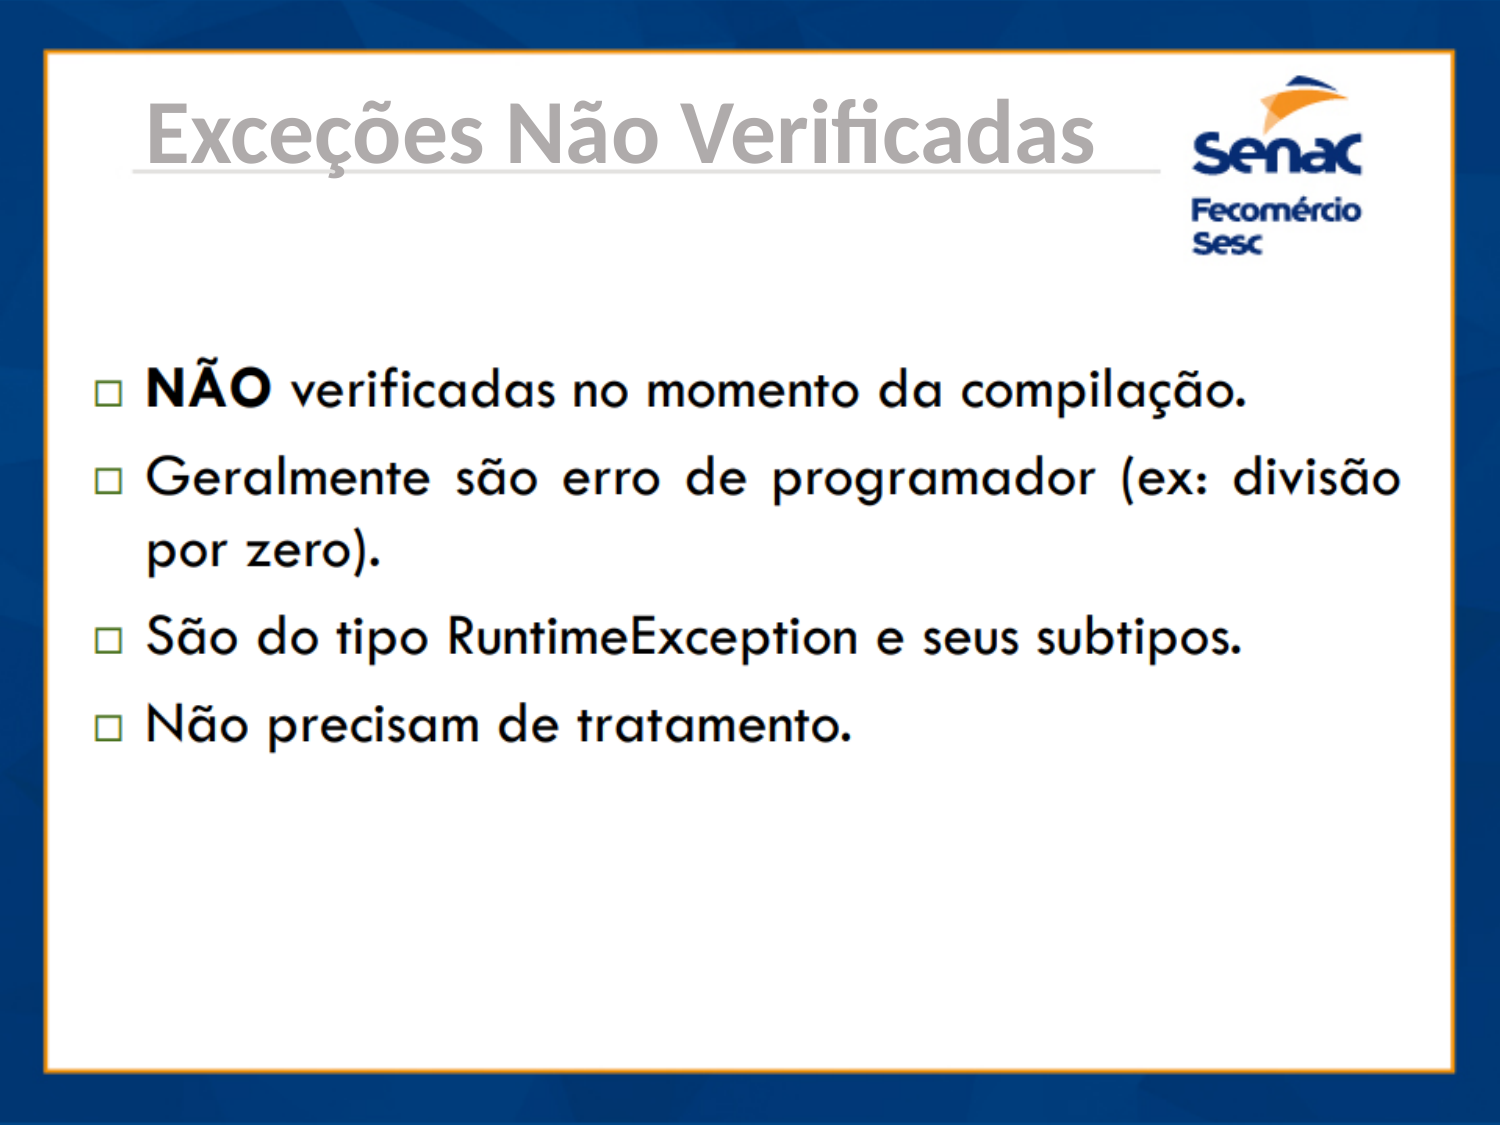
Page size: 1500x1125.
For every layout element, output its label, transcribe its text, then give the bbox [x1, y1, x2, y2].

picture [0, 0, 1500, 1125]
text_box Exceções Não Verificadas [130, 77, 1130, 191]
